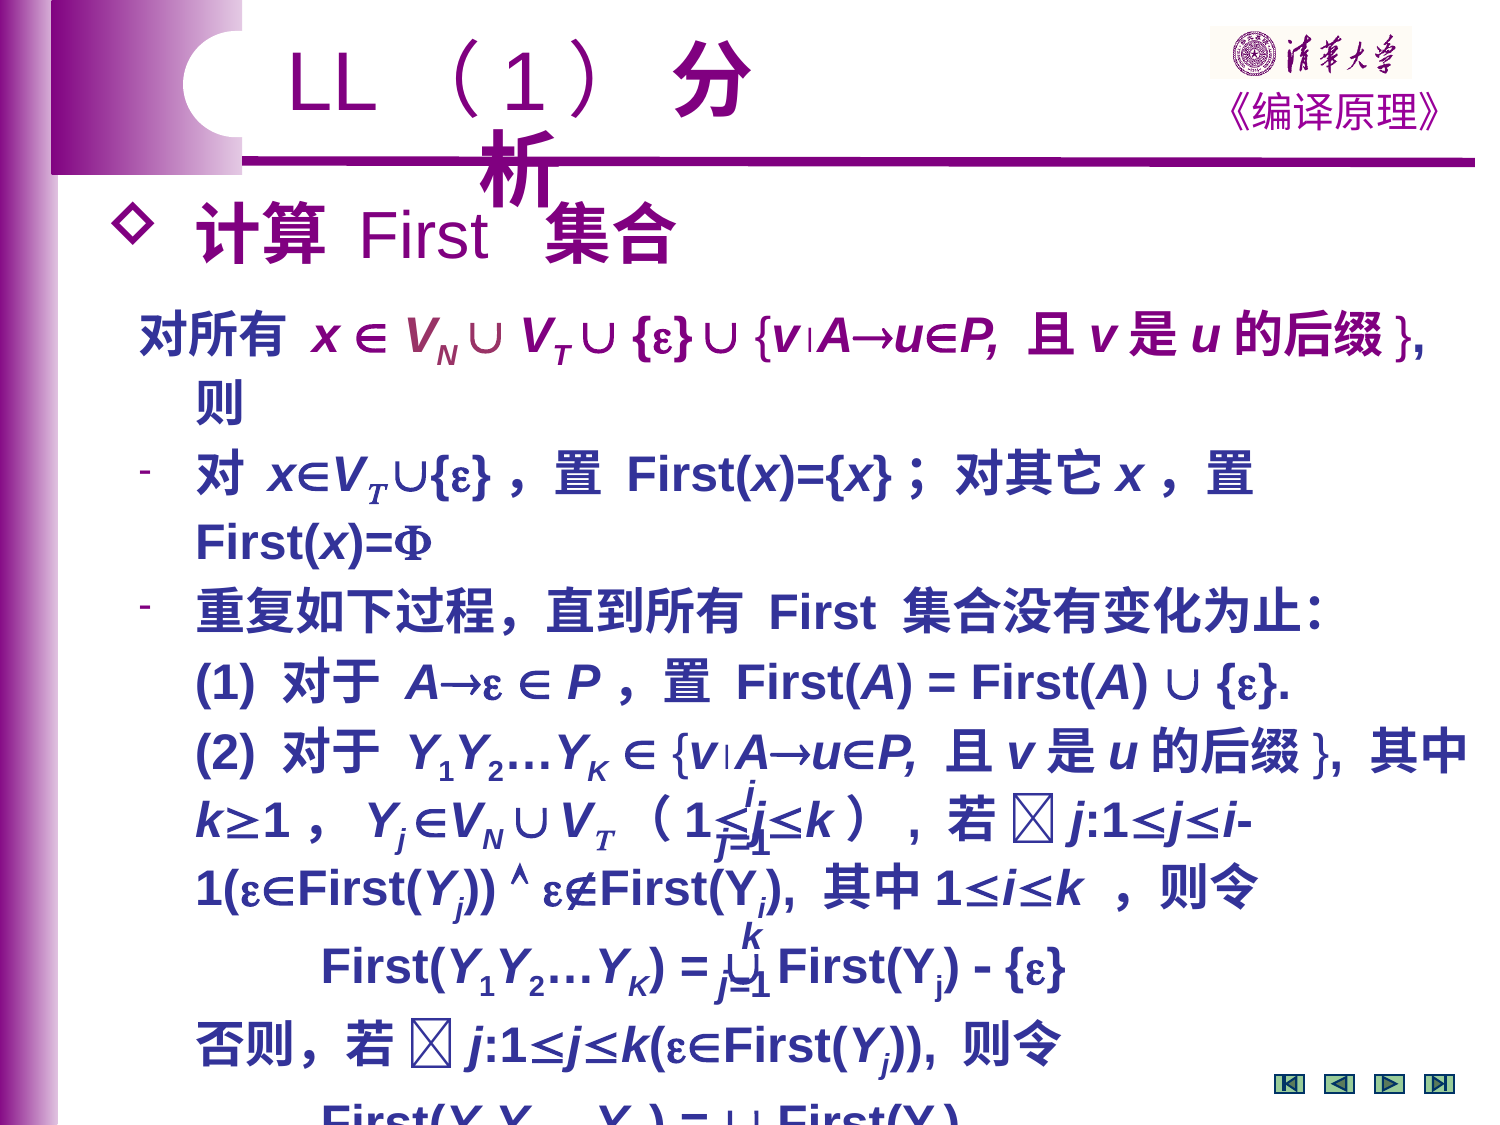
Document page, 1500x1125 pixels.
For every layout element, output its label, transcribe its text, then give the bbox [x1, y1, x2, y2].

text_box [123, 295, 1500, 1095]
text_box 计算 First 集合 [88, 184, 1258, 280]
picture [1210, 26, 1412, 79]
text_box LL（1） 分析 [254, 30, 786, 226]
